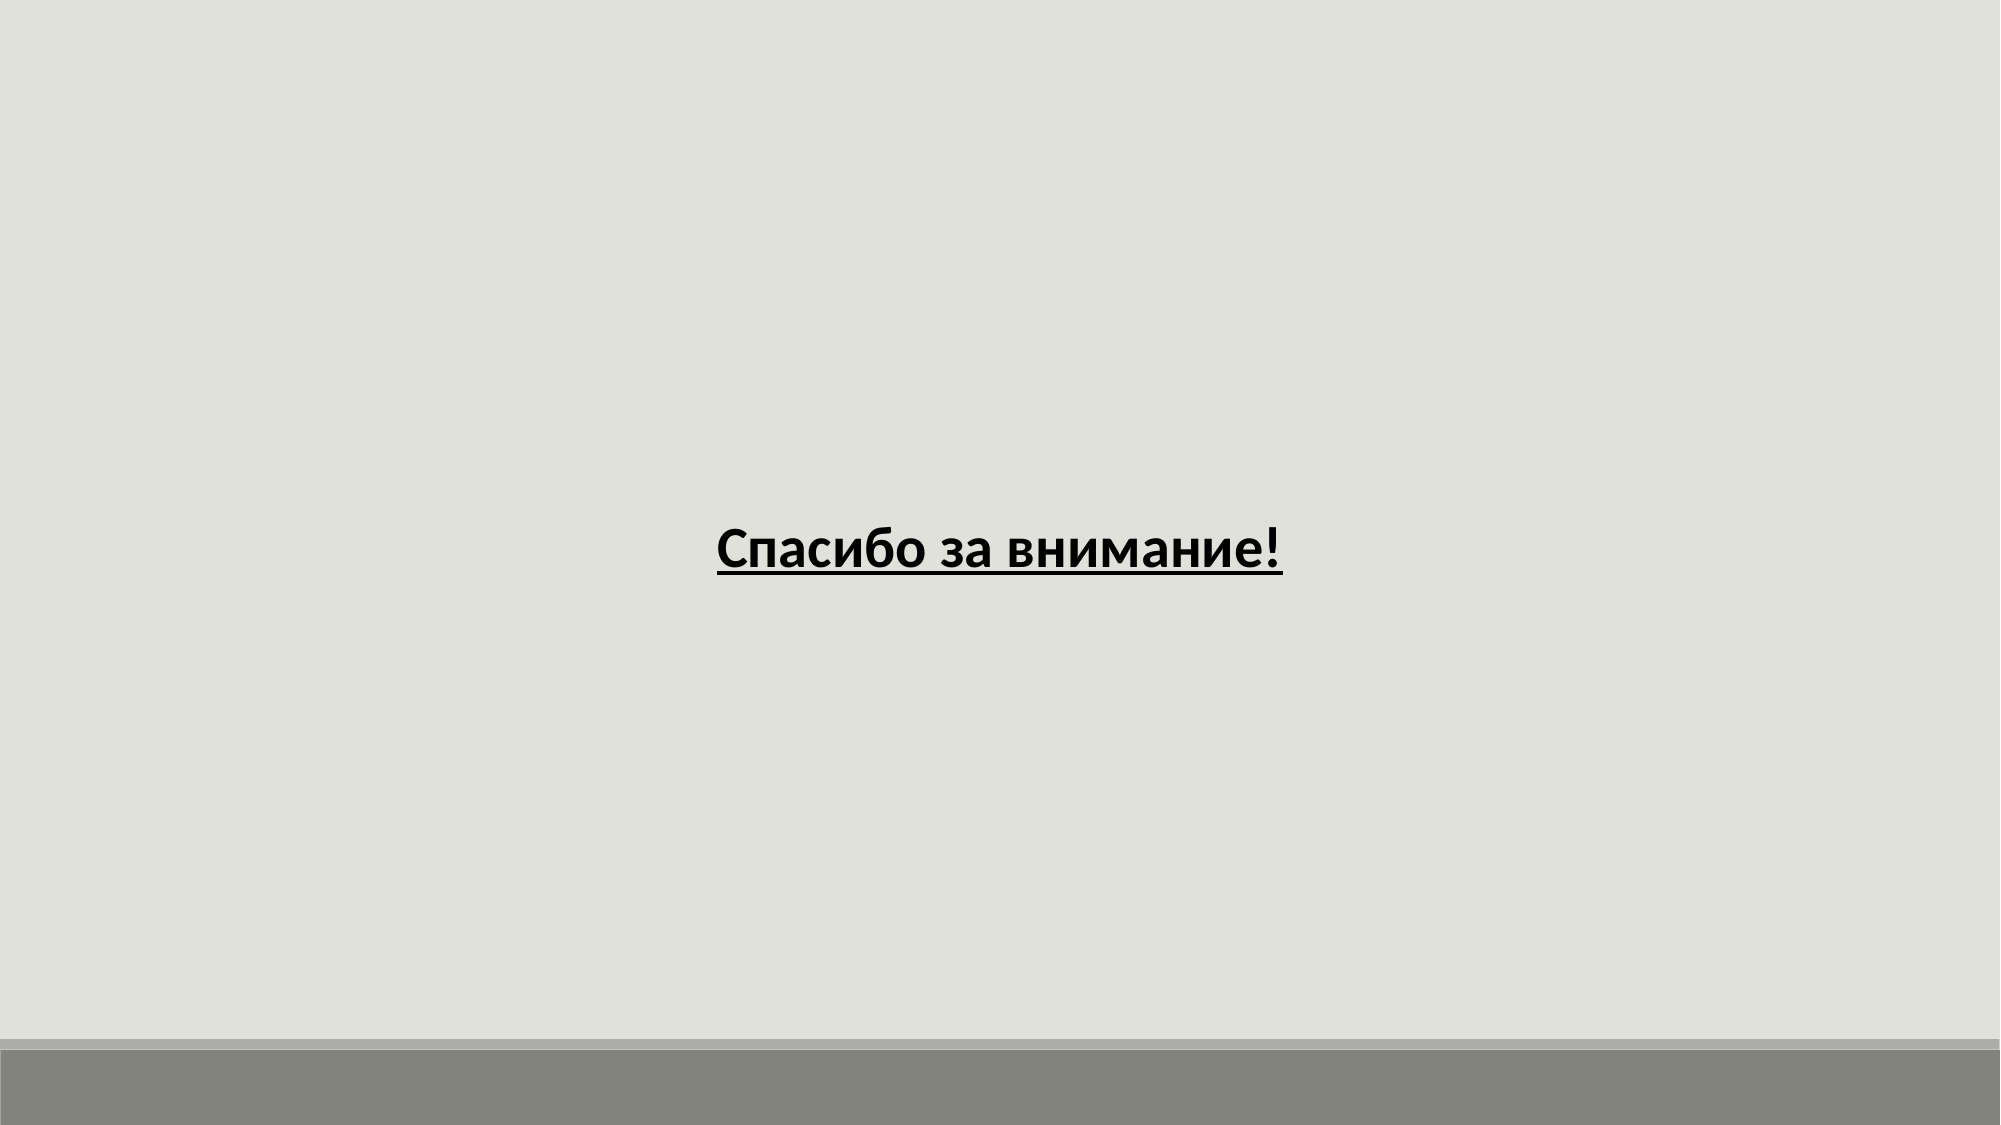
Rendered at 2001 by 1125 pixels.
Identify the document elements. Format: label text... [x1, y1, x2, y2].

text_box Спасибо за внимание! [473, 501, 1527, 587]
